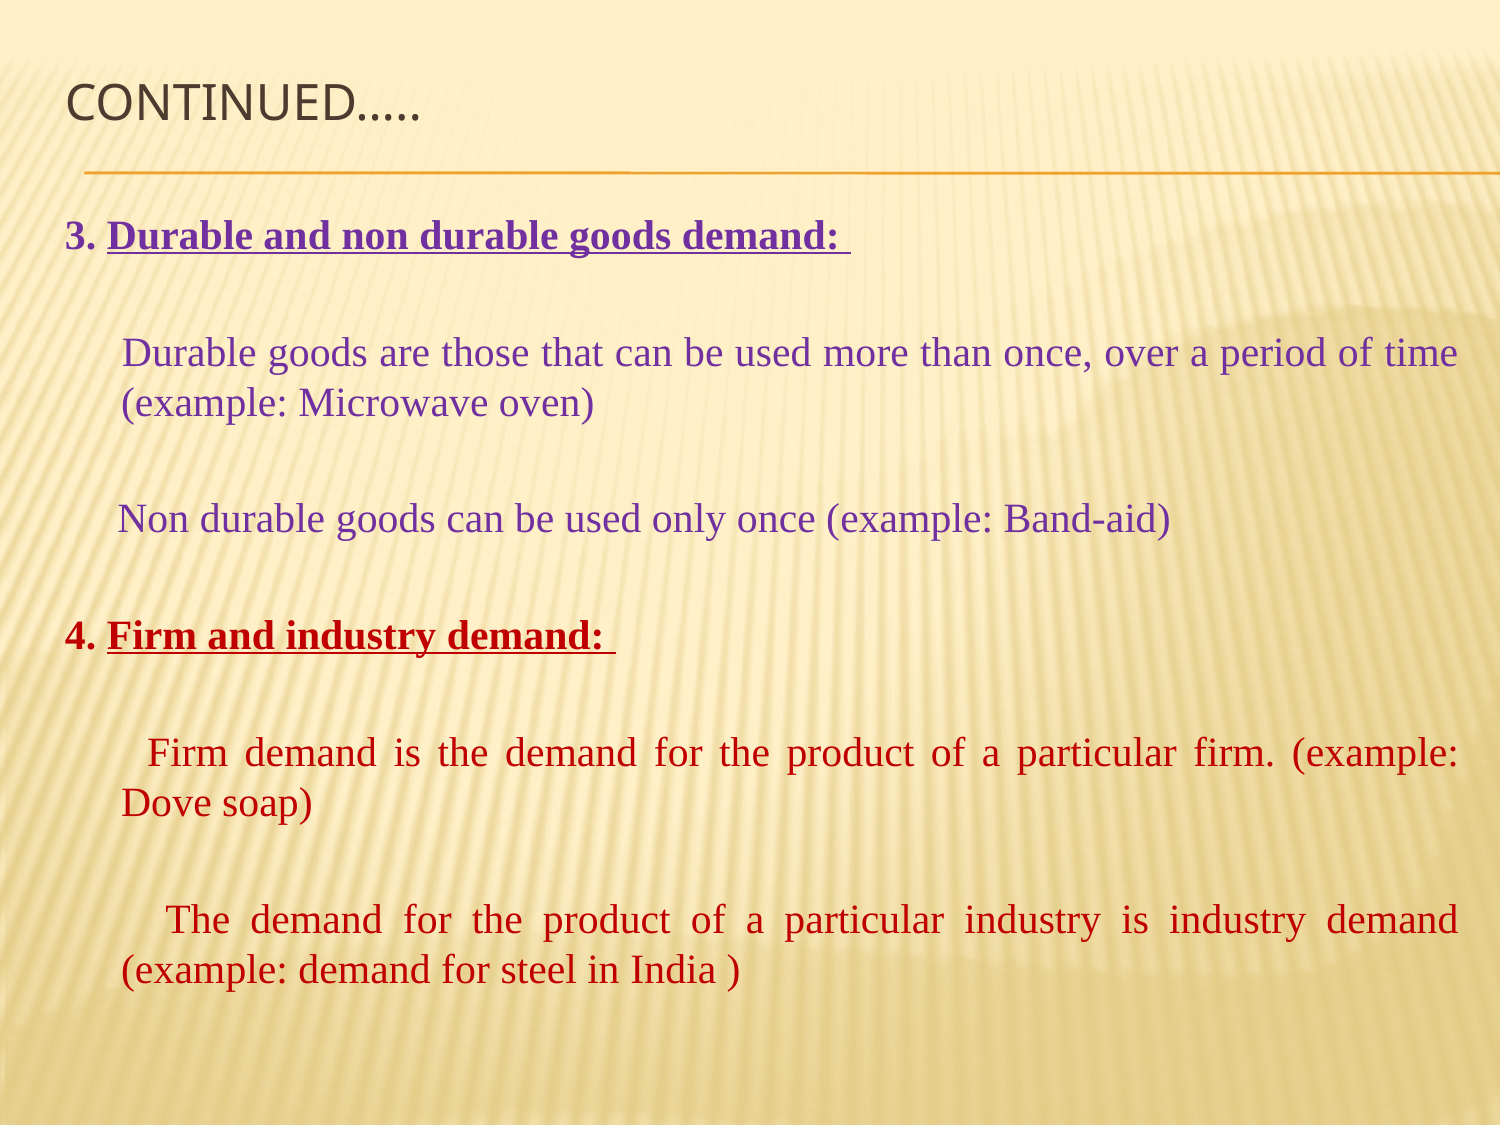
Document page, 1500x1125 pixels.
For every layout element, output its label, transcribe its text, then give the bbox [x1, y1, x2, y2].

title Continued….. [50, 62, 1475, 138]
list 3. Durable and non durable goods demand: Durable goods are those that can be used more than once, over a period of time (example: Microwave oven) Non durable goods can be used only once (example: Band-aid) 4. Firm and industry demand: Firm demand is the demand for the product of a particular firm. (example: Dove soap) The demand for the product of a particular industry is industry demand (example: demand for steel in India ) [50, 200, 1475, 1038]
